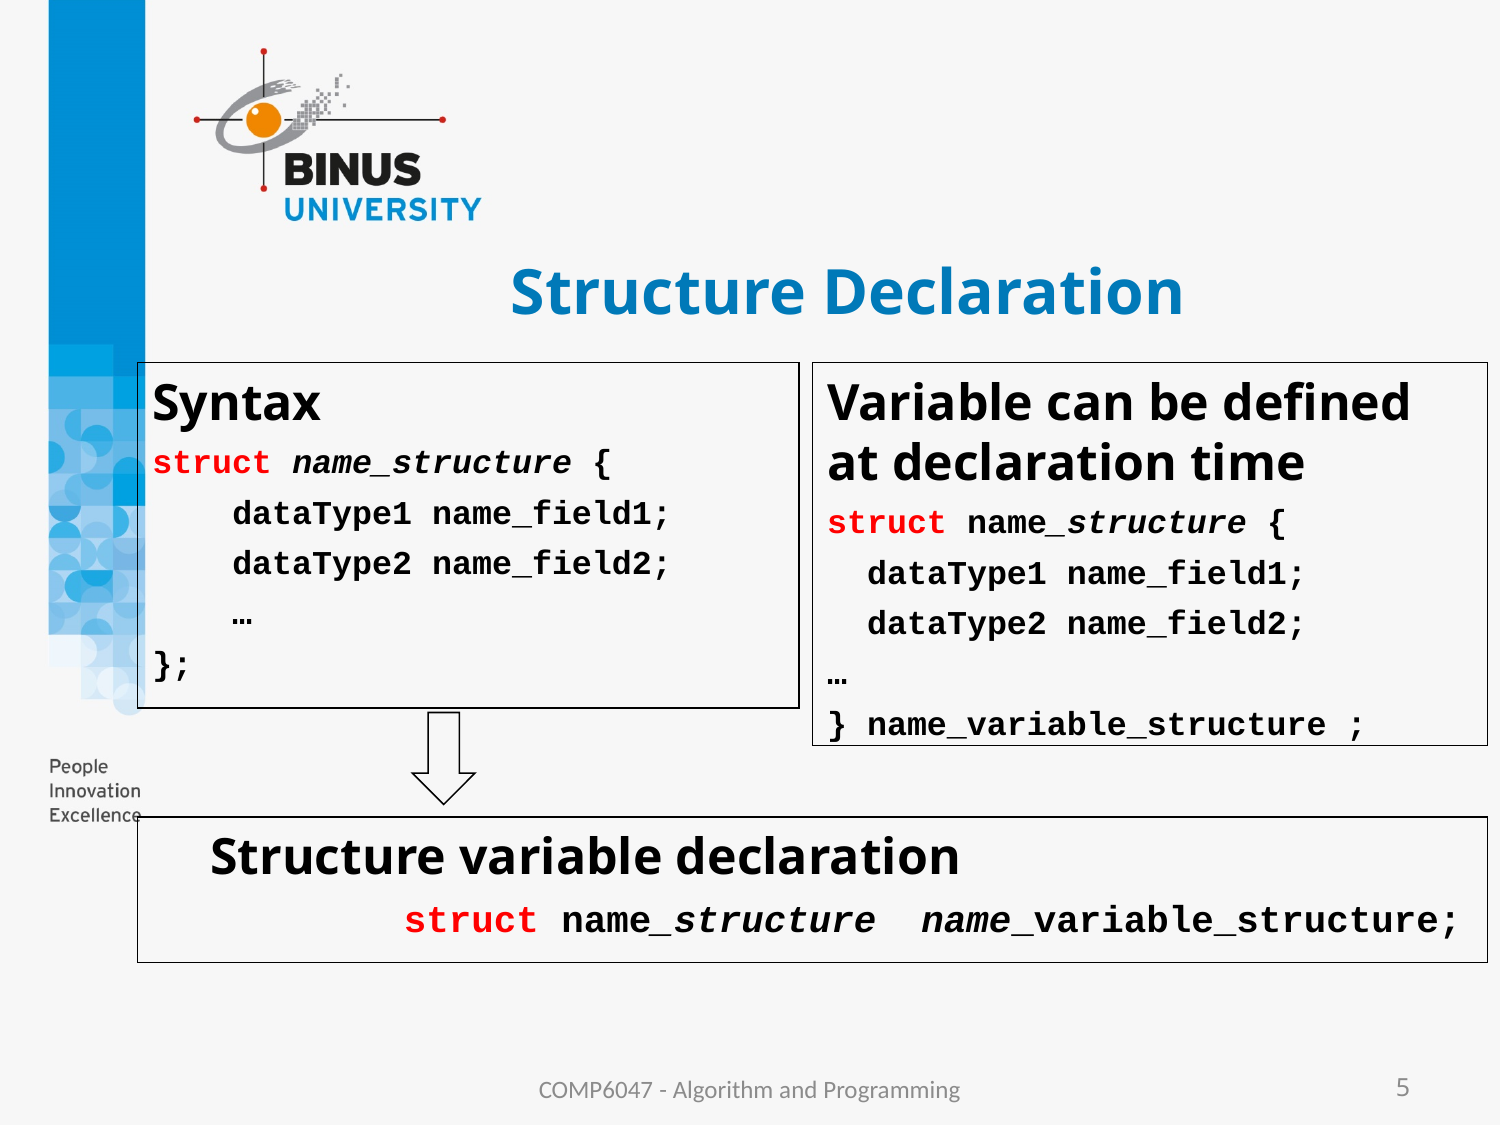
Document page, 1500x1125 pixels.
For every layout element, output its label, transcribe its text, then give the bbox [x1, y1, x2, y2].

slide_number 5 [1074, 1058, 1425, 1119]
text_box Syntax struct name_structure { dataType1 name_field1; dataType2 name_field2; … }; [137, 362, 800, 708]
text_box Variable can be defined at declaration time struct name_structure { dataType1 name_field1; dataType2 name_field2; … } name_variable_structure ; [812, 362, 1488, 746]
picture [0, 0, 1500, 845]
text_box [412, 712, 475, 805]
text_box Structure variable declaration struct name_structure name_variable_structure; [137, 816, 1488, 963]
title Structure Declaration [287, 224, 1409, 355]
footer COMP6047 - Algorithm and Programming [512, 1058, 988, 1119]
